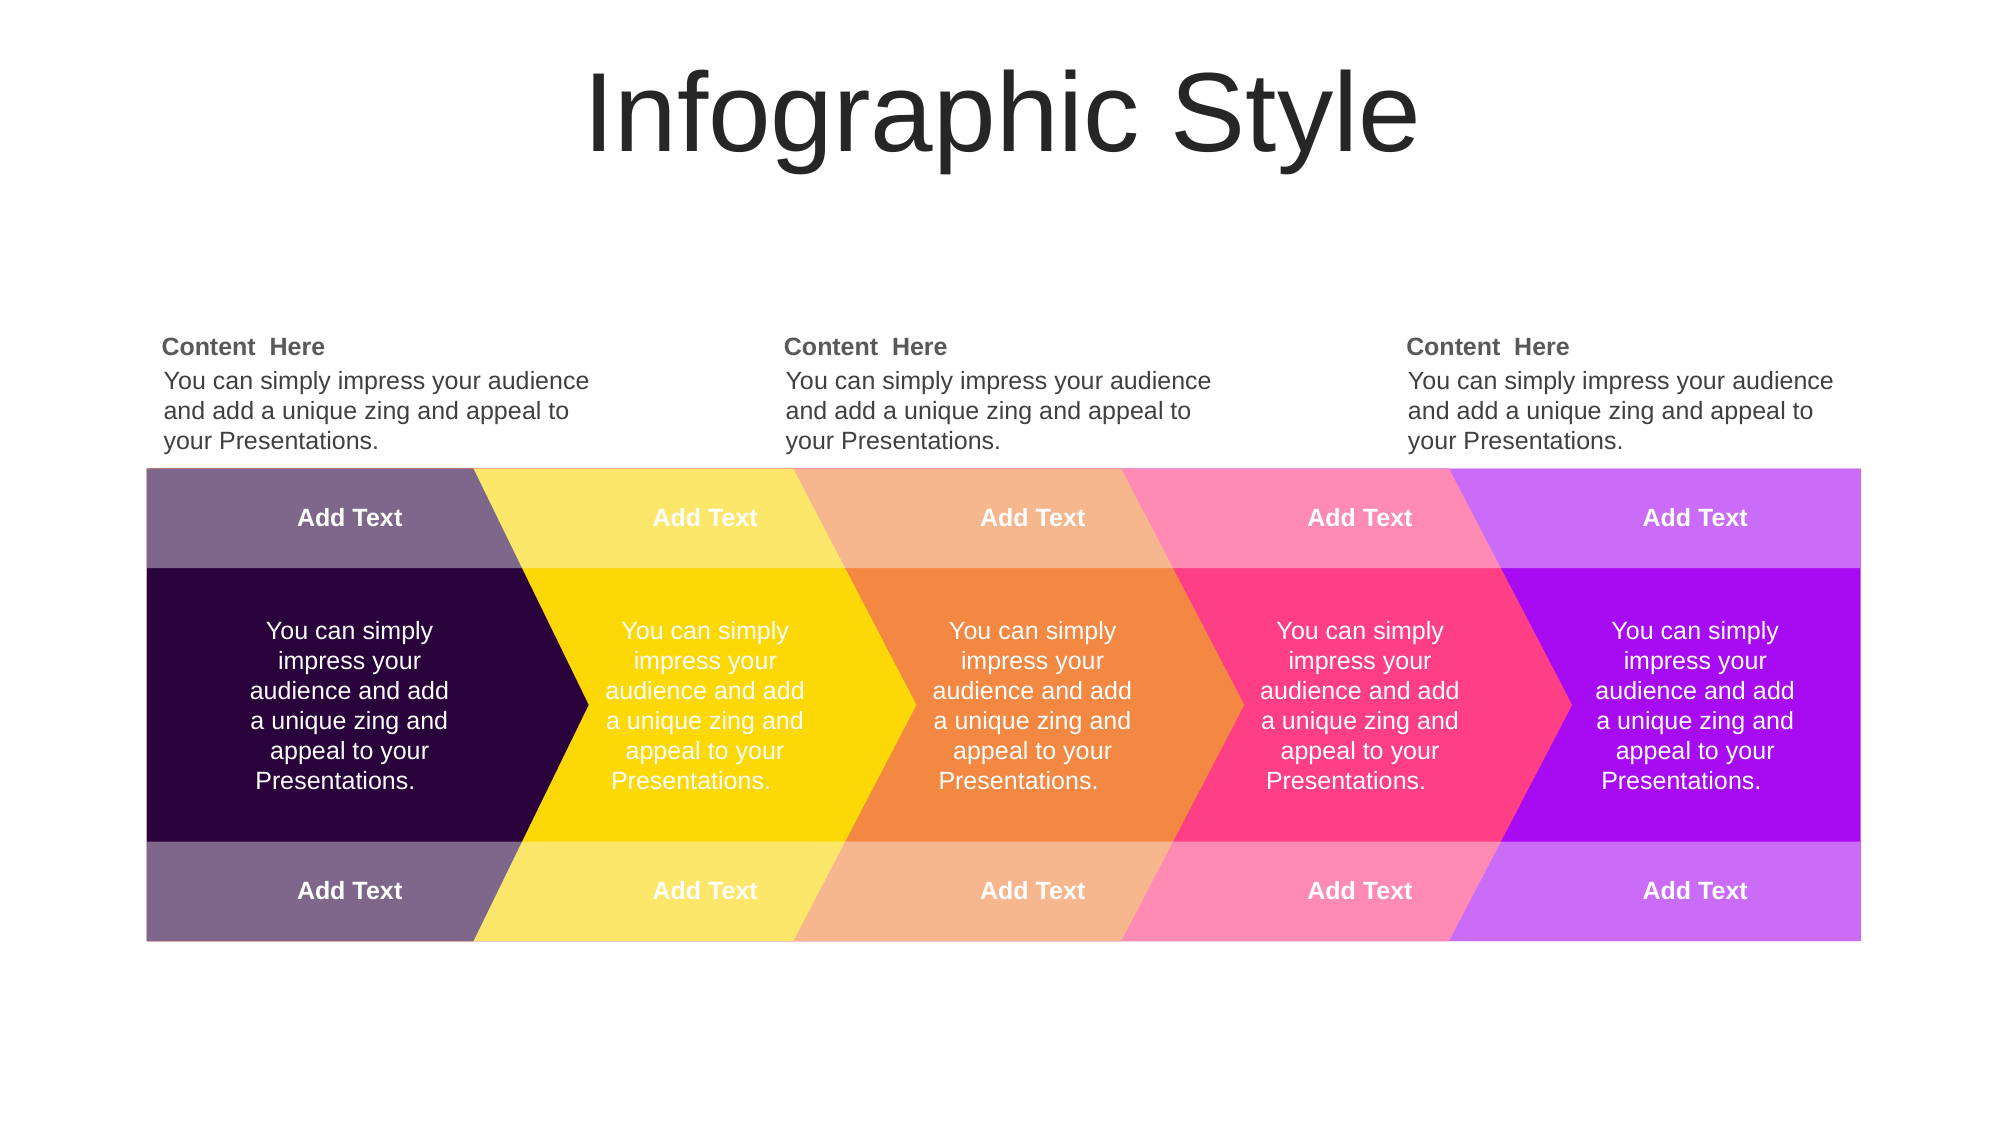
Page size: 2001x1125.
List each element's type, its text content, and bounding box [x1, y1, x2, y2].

text_box [1503, 468, 1862, 942]
text_box Add Text [1242, 866, 1479, 912]
text_box [146, 468, 1861, 569]
text_box You can simply impress your audience and add a unique zing and appeal to your Presentations. [231, 607, 468, 802]
text_box Add Text [914, 493, 1151, 539]
text_box Add Text [587, 493, 824, 539]
text_box [146, 841, 1861, 942]
text_box [848, 569, 1242, 841]
text_box Add Text [1577, 866, 1814, 912]
text_box You can simply impress your audience and add a unique zing and appeal to your Presentations. [1577, 607, 1814, 802]
text_box You can simply impress your audience and add a unique zing and appeal to your Presentations. [587, 607, 824, 802]
text_box You can simply impress your audience and add a unique zing and appeal to your Presentations. [914, 607, 1151, 802]
list Infographic Style [53, 55, 1952, 175]
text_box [769, 322, 1238, 464]
text_box [145, 467, 587, 943]
text_box Add Text [587, 866, 824, 912]
text_box Add Text [231, 493, 468, 539]
text_box Add Text [231, 866, 468, 912]
text_box Add Text [914, 866, 1151, 912]
text_box [1175, 569, 1574, 841]
text_box You can simply impress your audience and add a unique zing and appeal to your Presentations. [1242, 607, 1479, 802]
text_box [524, 569, 914, 841]
text_box Add Text [1242, 493, 1479, 539]
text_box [1391, 322, 1861, 464]
text_box Add Text [1577, 493, 1814, 539]
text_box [146, 322, 616, 464]
